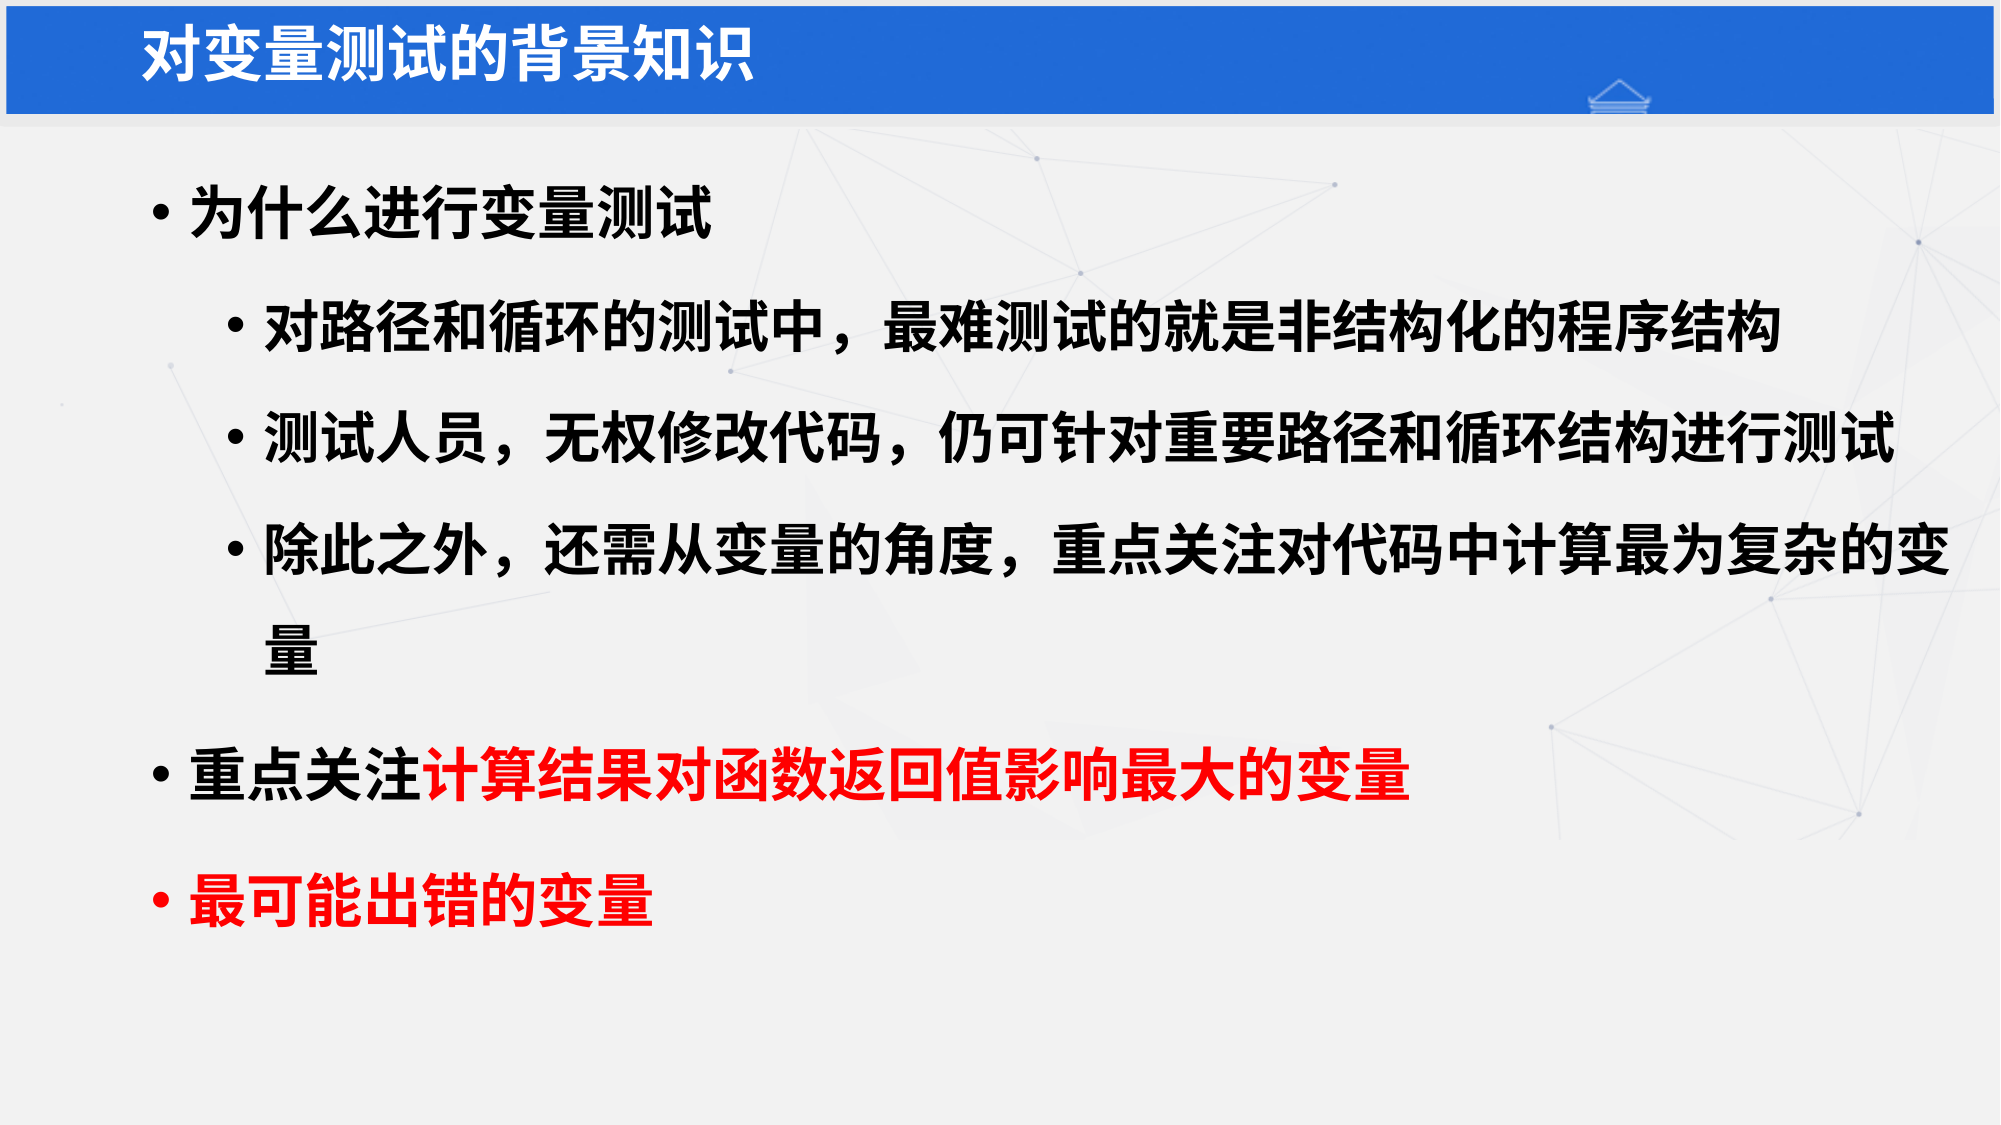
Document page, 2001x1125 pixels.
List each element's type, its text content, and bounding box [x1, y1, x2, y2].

title 对变量测试的背景知识 [140, 23, 1503, 91]
list 为什么进行变量测试 对路径和循环的测试中，最难测试的就是非结构化的程序结构 测试人员，无权修改代码，仍可针对重要路径和循环结构进行测试 除此之外，还需从变量的角度，重点关注对代码中计算最为复杂的变量 重点关注计算结果对函数返回值影响最大的变量 最可能出错的变量 [150, 141, 2000, 1055]
picture [0, 129, 2000, 840]
picture [7, 7, 1993, 114]
